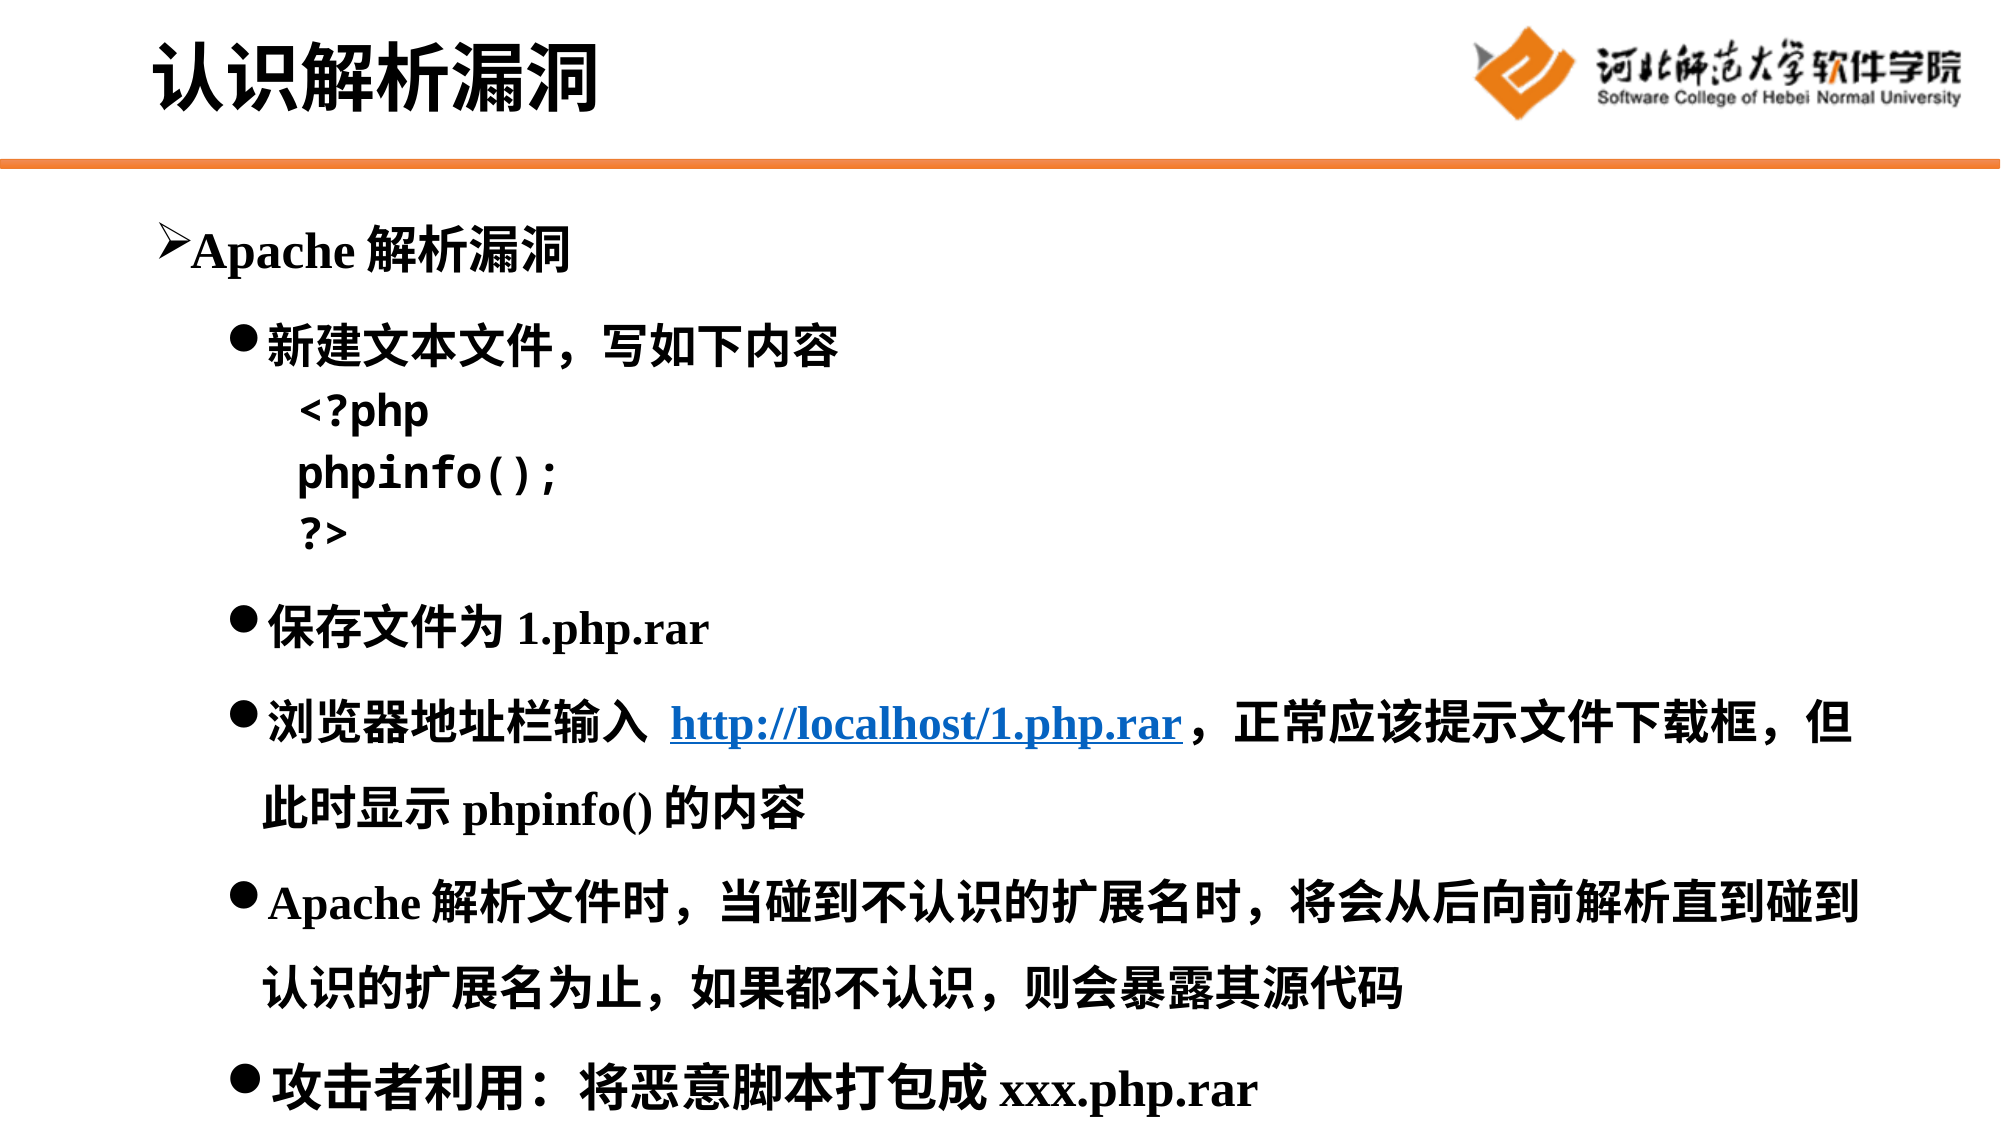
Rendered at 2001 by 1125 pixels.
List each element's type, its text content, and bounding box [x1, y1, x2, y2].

picture [1861, 18, 1988, 126]
title 认识解析漏洞 [135, 8, 1861, 155]
list Apache解析漏洞 新建文本文件，写如下内容 <?php phpinfo(); ?> 保存文件为1.php.rar 浏览器地址栏输入 http://localhost/1.php.rar，正常应该提示文件下载框，但此时显示phpinfo()的内容 Apache解析文件时，当碰到不认识的扩展名时，将会从后向前解析直到碰到认识的扩展名为止，如果都不认识，则会暴露其源代码 攻击者利用：将恶意脚本打包成xxx.php.rar [139, 178, 1884, 1125]
